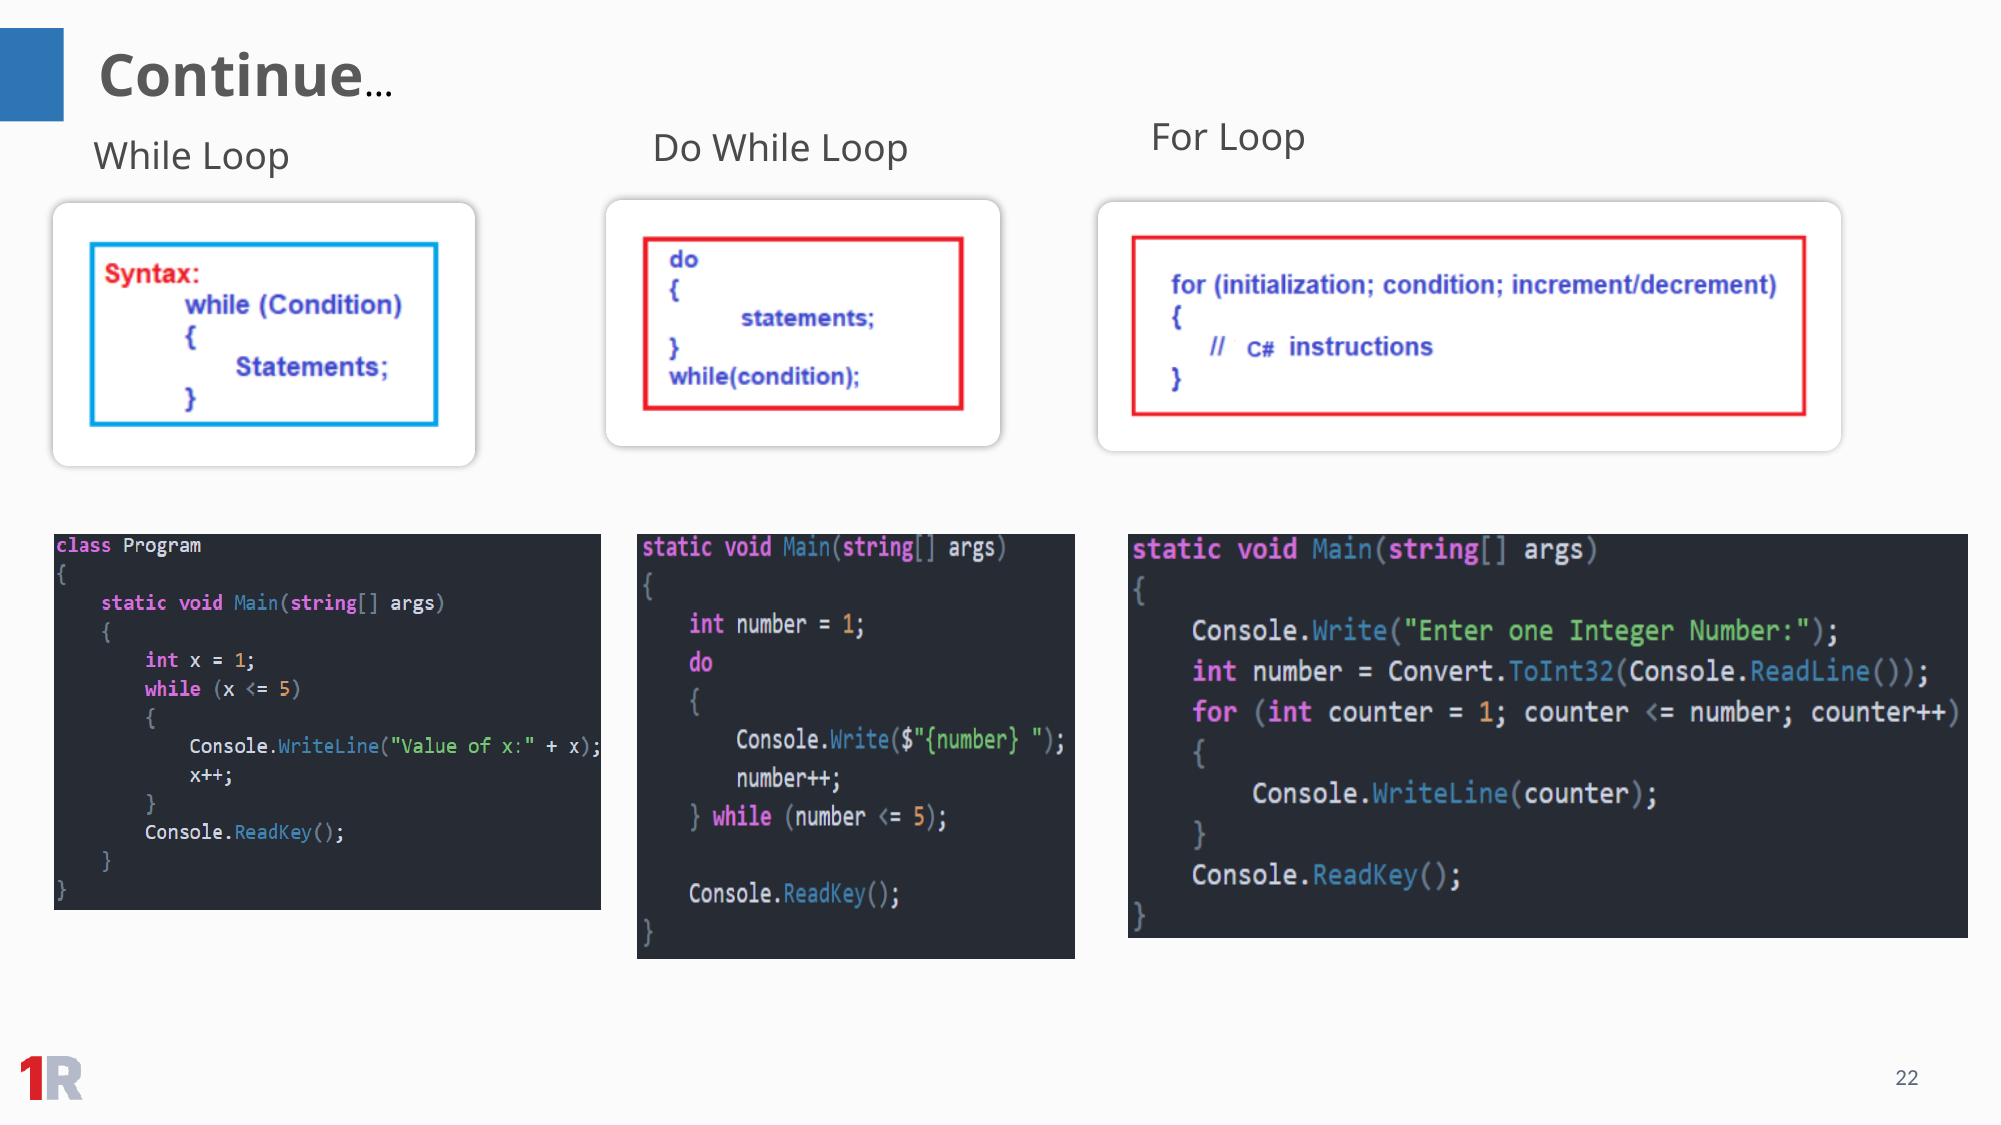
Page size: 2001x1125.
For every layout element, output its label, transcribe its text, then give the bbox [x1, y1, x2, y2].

text_box Do While Loop [637, 116, 1135, 222]
picture [84, 233, 445, 435]
picture [1128, 232, 1810, 420]
text_box While Loop [78, 124, 577, 230]
picture [637, 534, 1075, 959]
text_box Continue… [84, 30, 1085, 116]
text_box For Loop [1135, 105, 1723, 196]
picture [1128, 534, 1968, 938]
picture [637, 230, 970, 415]
picture [54, 534, 601, 910]
picture [18, 1054, 84, 1101]
